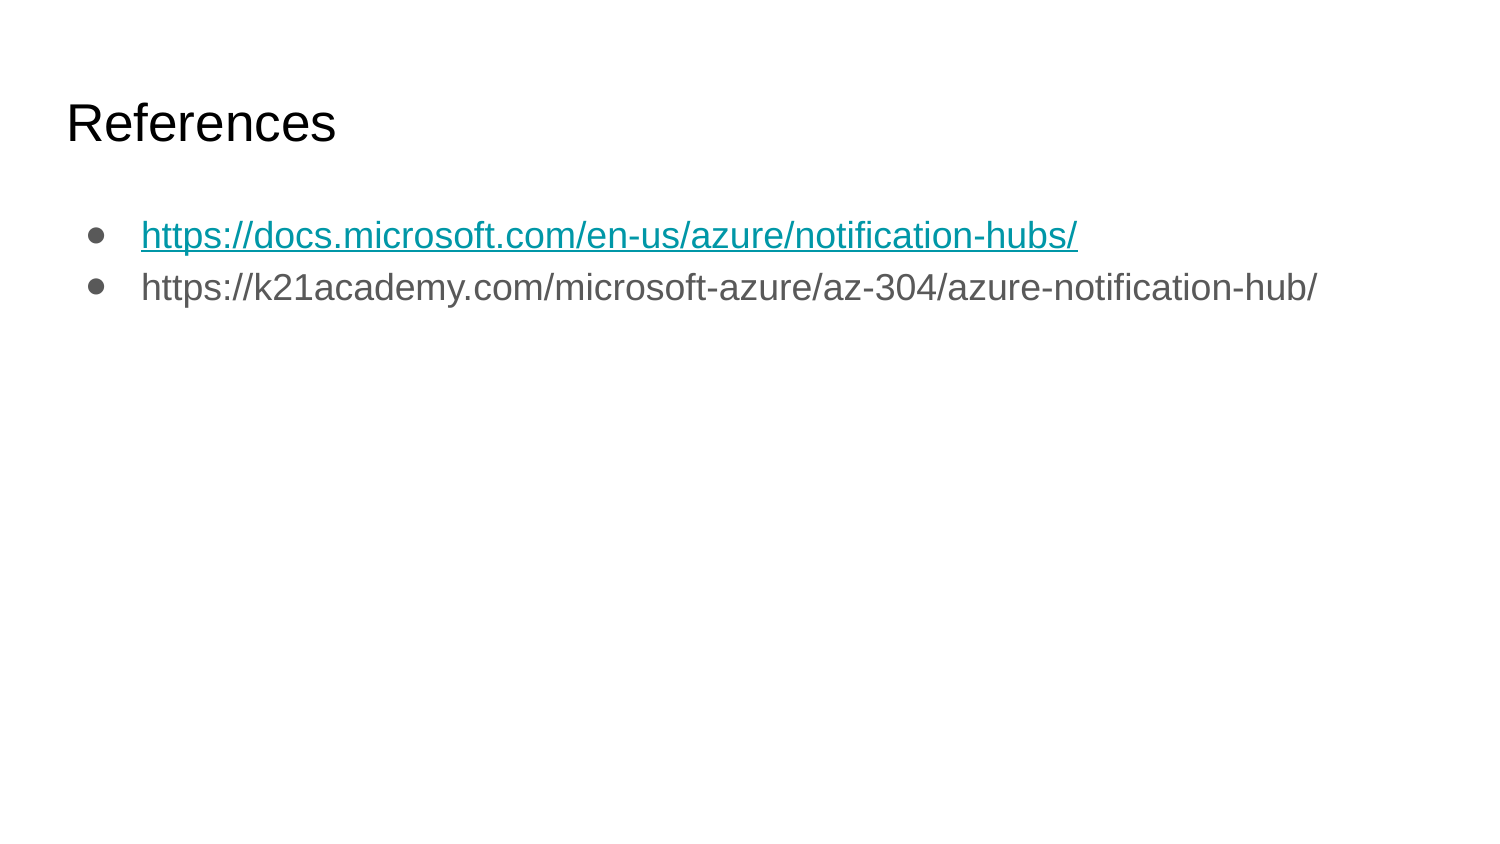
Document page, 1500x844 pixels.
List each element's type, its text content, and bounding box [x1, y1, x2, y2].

title References [51, 72, 1449, 167]
list https://docs.microsoft.com/en-us/azure/notification-hubs/ https://k21academy.com/microsoft-azure/az-304/azure-notification-hub/ [51, 189, 1449, 750]
